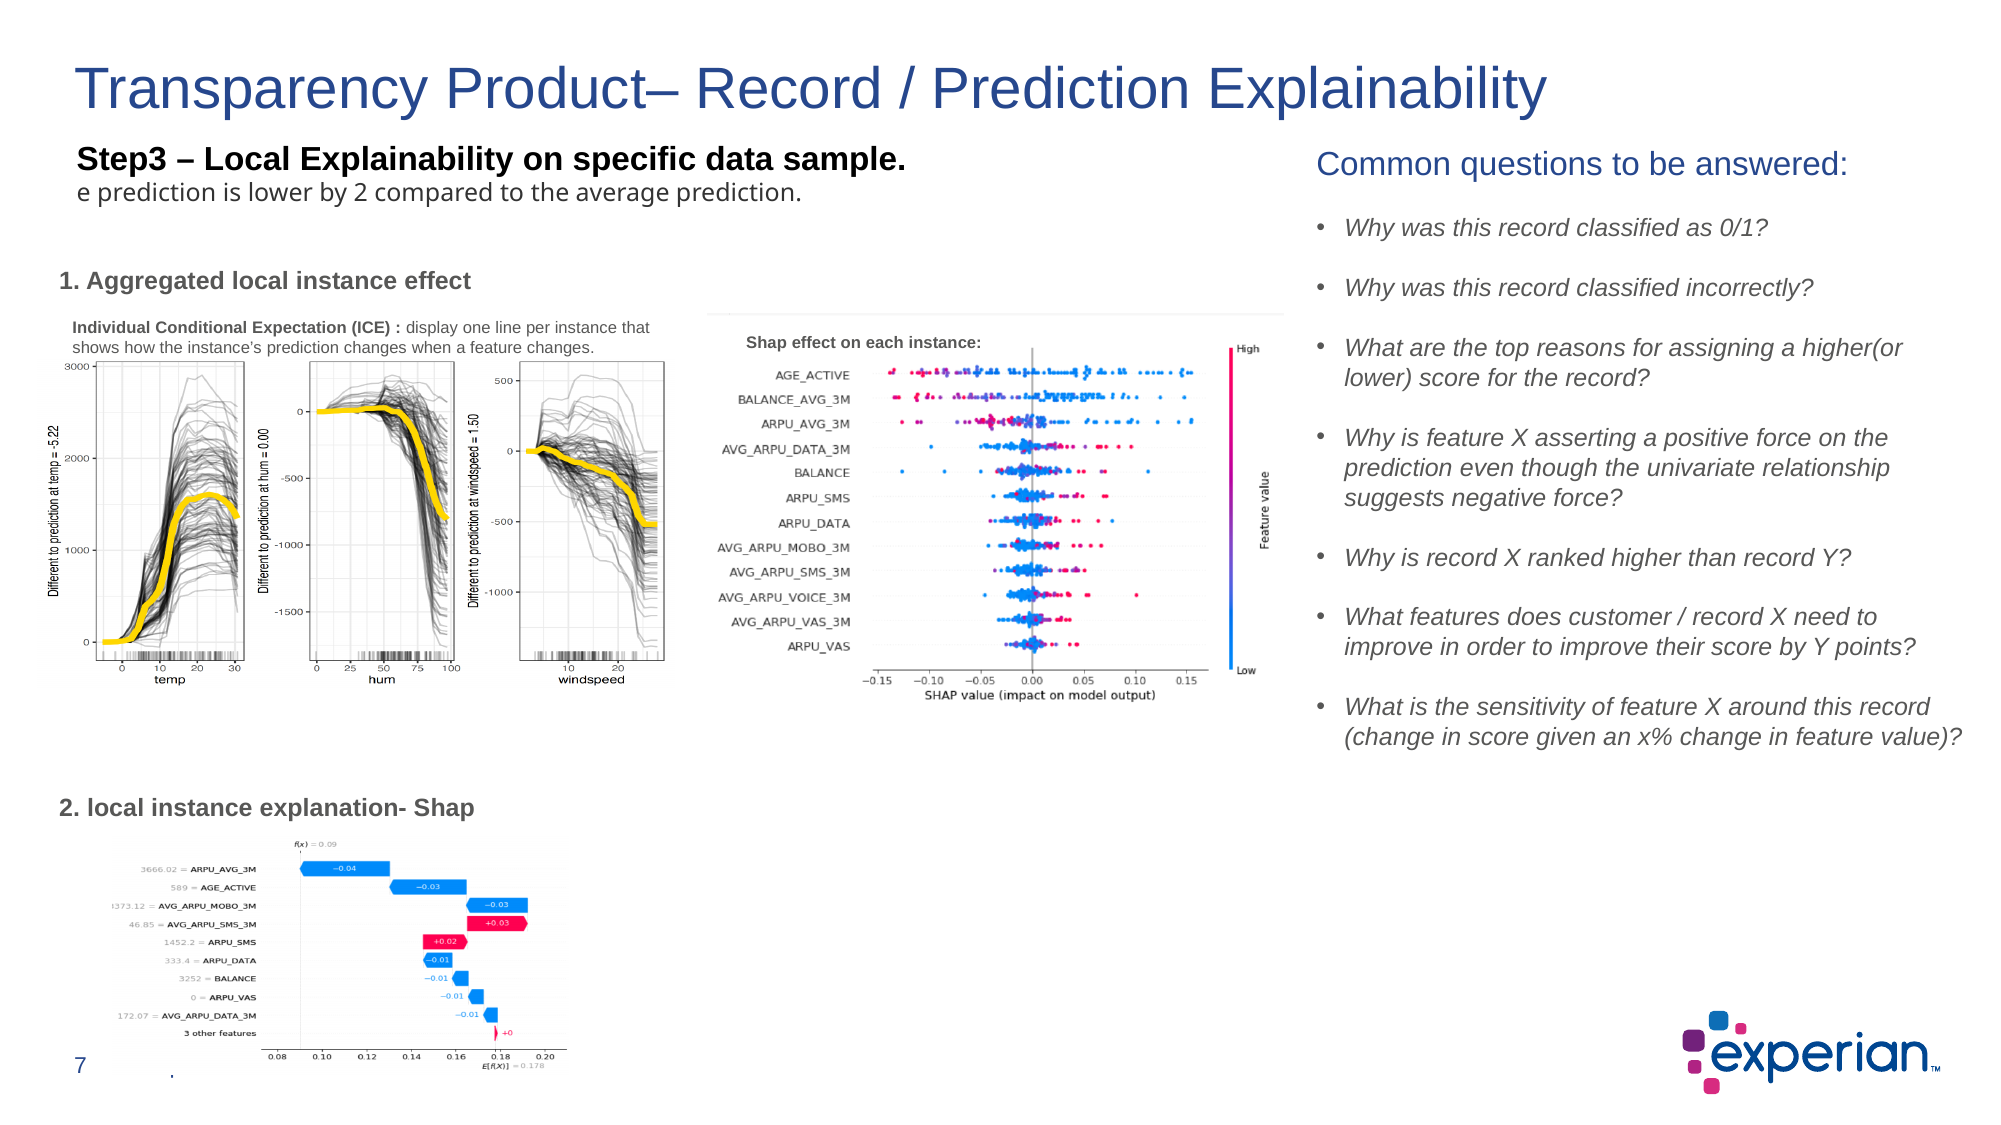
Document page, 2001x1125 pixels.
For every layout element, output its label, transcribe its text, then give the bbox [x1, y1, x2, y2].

picture [111, 834, 569, 1075]
text_box Common questions to be answered: Why was this record classified as 0/1? Why was this record classified incorrectly? What are the top reasons for assigning a higher(or lower) score for the record? Why is feature X asserting a positive force on the prediction even though the univariate relationship suggests negative force? Why is record X ranked higher than record Y? What features does customer / record X need to improve in order to improve their score by Y points? What is the sensitivity of feature X around this record (change in score given an x% change in feature value)? [1316, 141, 1971, 751]
text_box 1. Aggregated local instance effect [59, 264, 792, 295]
text_box Transparency Product– Record / Prediction Explainability [59, 50, 1907, 151]
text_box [707, 313, 1284, 711]
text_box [37, 316, 675, 688]
text_box Step3 – Local Explainability on specific data sample. e prediction is lower by 2 compared to the average prediction. [76, 137, 1924, 207]
text_box 2. local instance explanation- Shap [59, 791, 792, 822]
